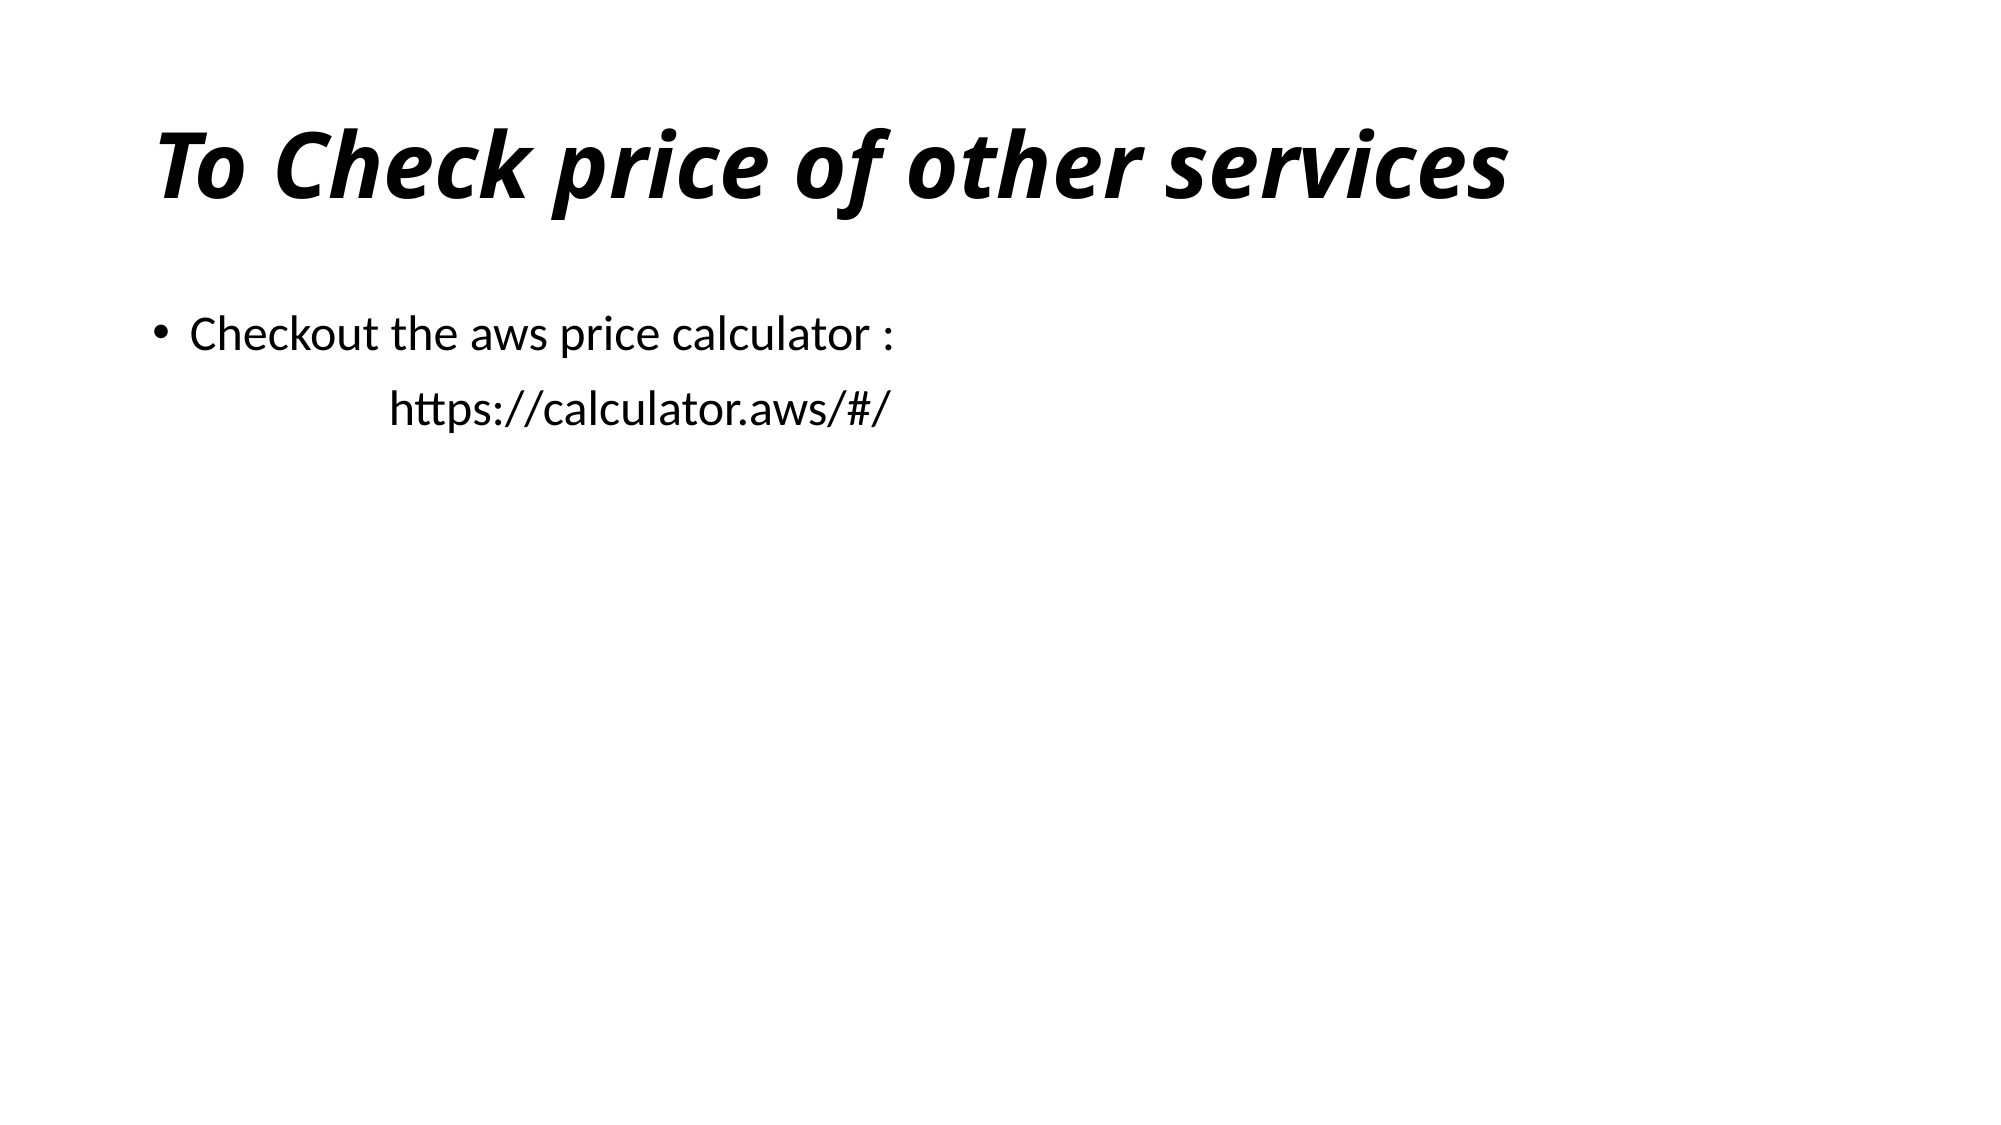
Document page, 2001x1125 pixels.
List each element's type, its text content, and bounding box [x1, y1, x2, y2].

list Checkout the aws price calculator : https://calculator.aws/#/ [137, 299, 1863, 1014]
title To Check price of other services [137, 59, 1863, 278]
